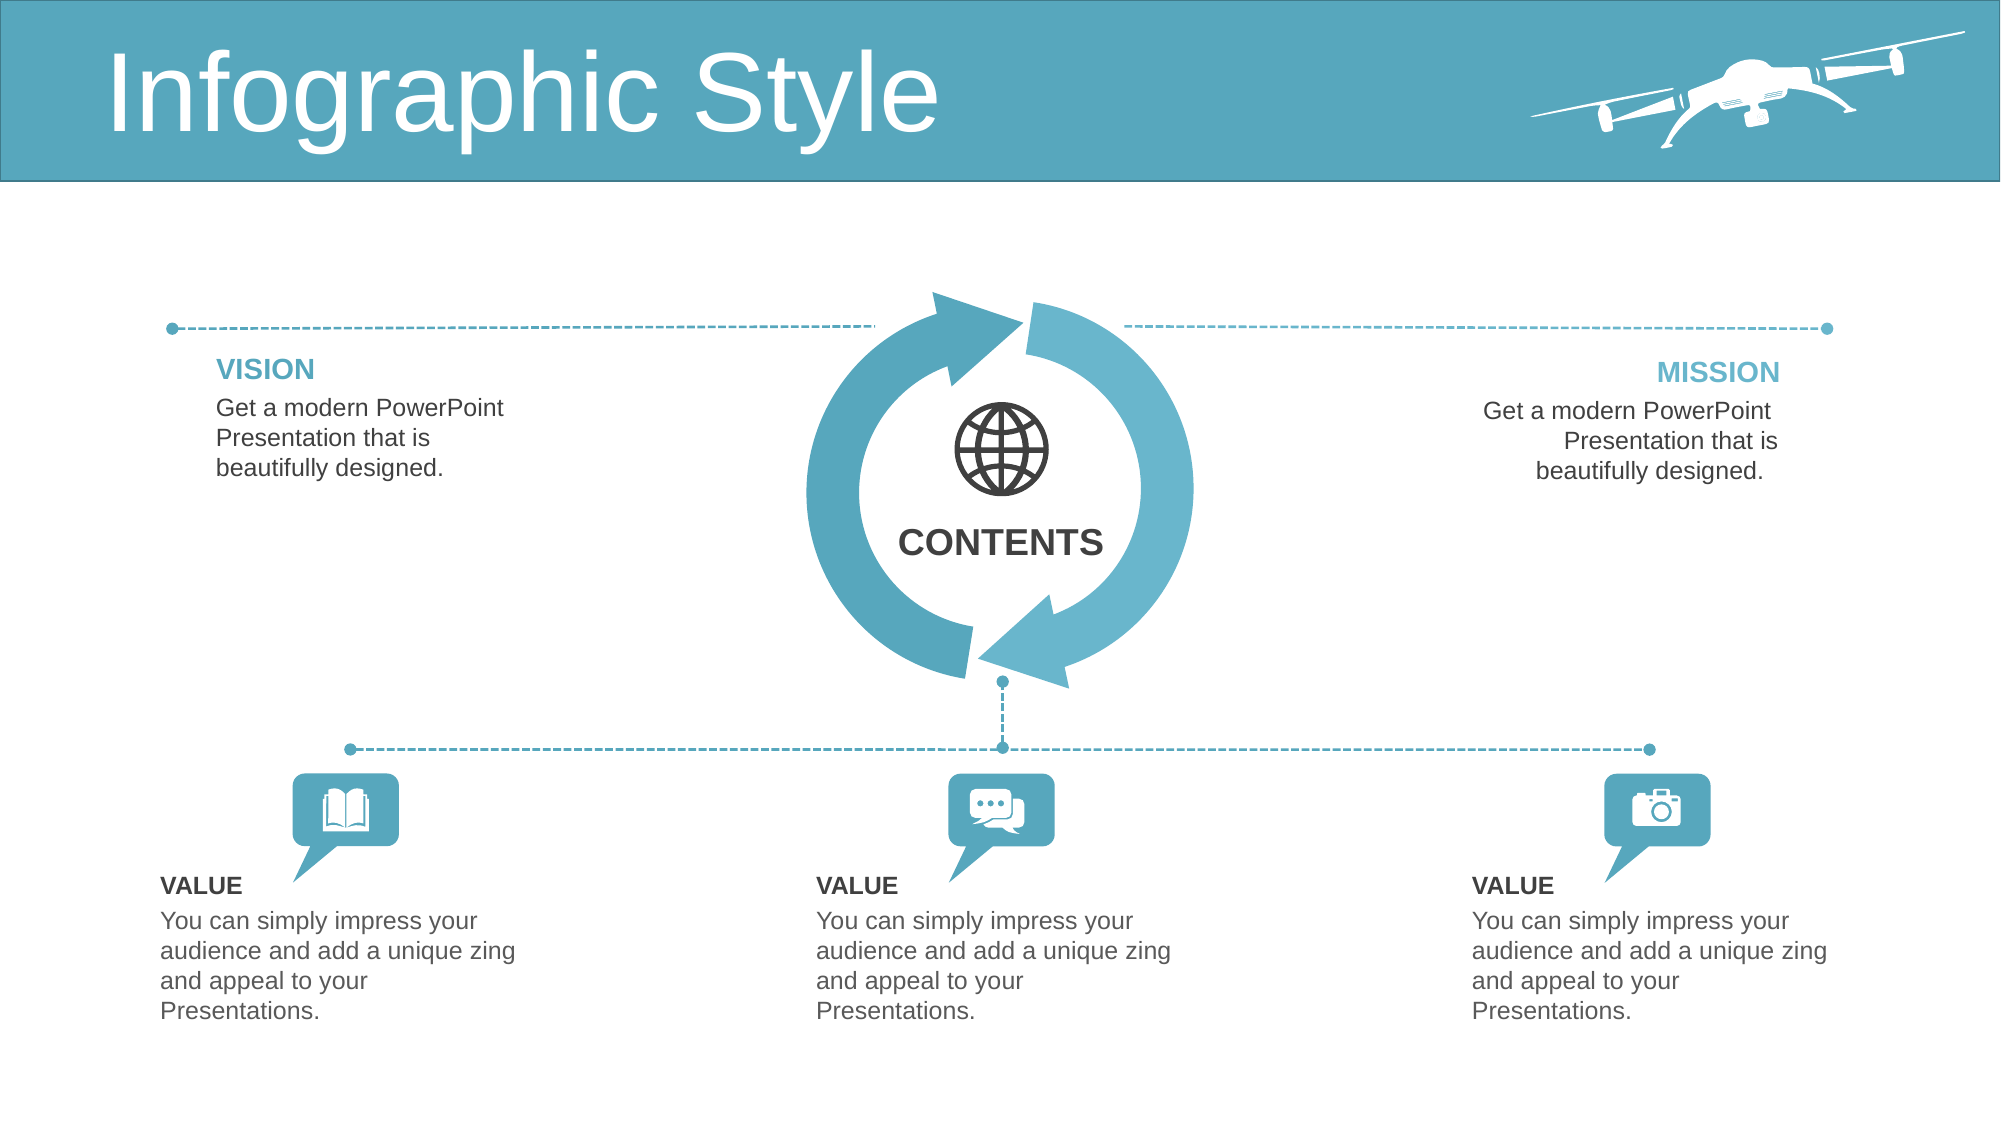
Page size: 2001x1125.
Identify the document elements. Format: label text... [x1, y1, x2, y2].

text_box [291, 772, 400, 869]
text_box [804, 296, 1196, 685]
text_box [160, 869, 532, 996]
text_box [1471, 352, 1781, 486]
text_box [968, 787, 1026, 836]
text_box [947, 772, 1056, 869]
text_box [815, 869, 1188, 996]
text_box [215, 349, 532, 483]
text_box [321, 787, 370, 833]
text_box [1603, 772, 1712, 869]
text_box [1631, 787, 1682, 827]
list Infographic Style [89, 35, 1952, 155]
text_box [1471, 869, 1844, 996]
